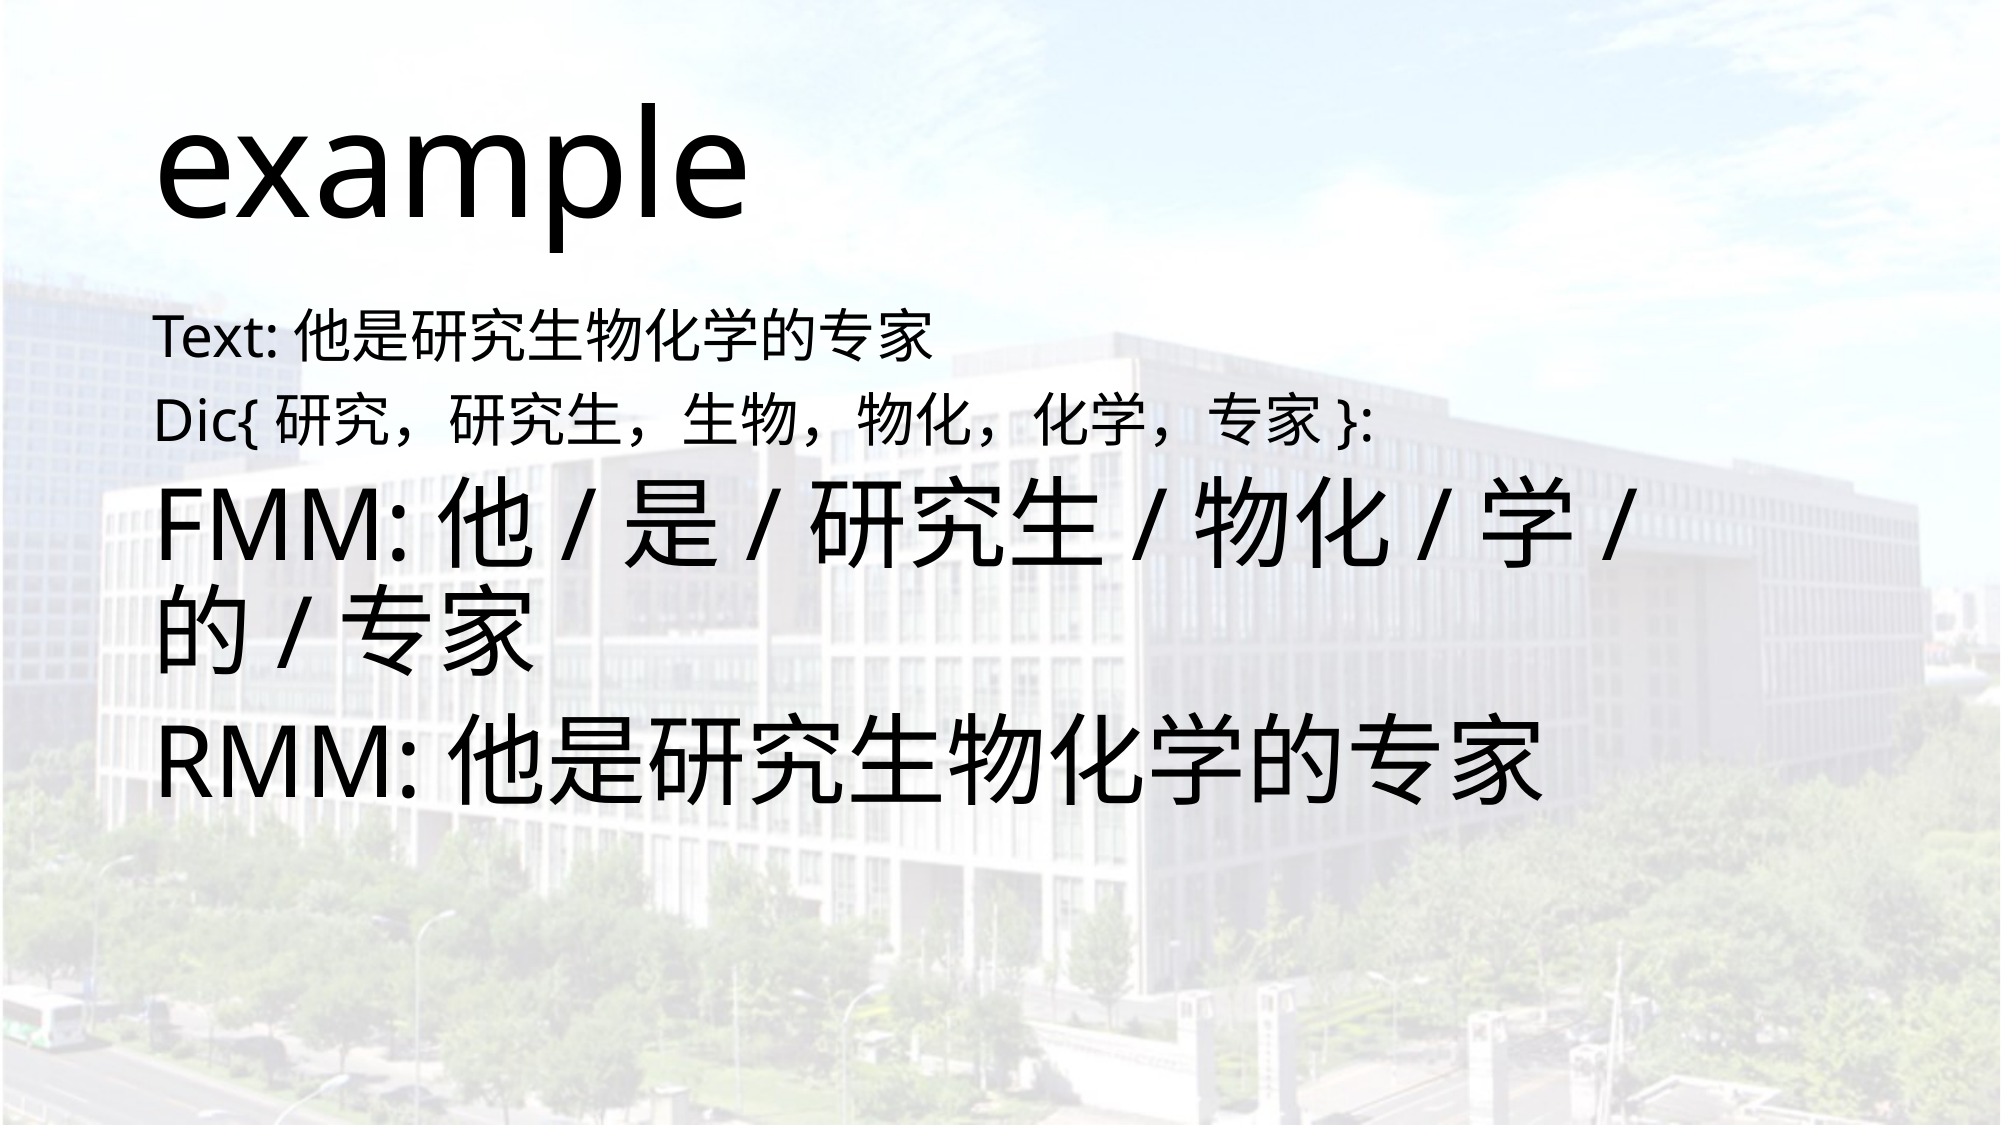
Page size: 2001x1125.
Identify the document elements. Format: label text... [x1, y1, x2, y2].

title example [137, 59, 1863, 278]
picture [0, 0, 2001, 1125]
list Text:他是研究生物化学的专家 Dic{研究，研究生，生物，物化，化学，专家}: FMM:他/是/研究生/物化/学/的/专家 RMM:他是研究生物化学的专家 [137, 299, 1863, 1014]
